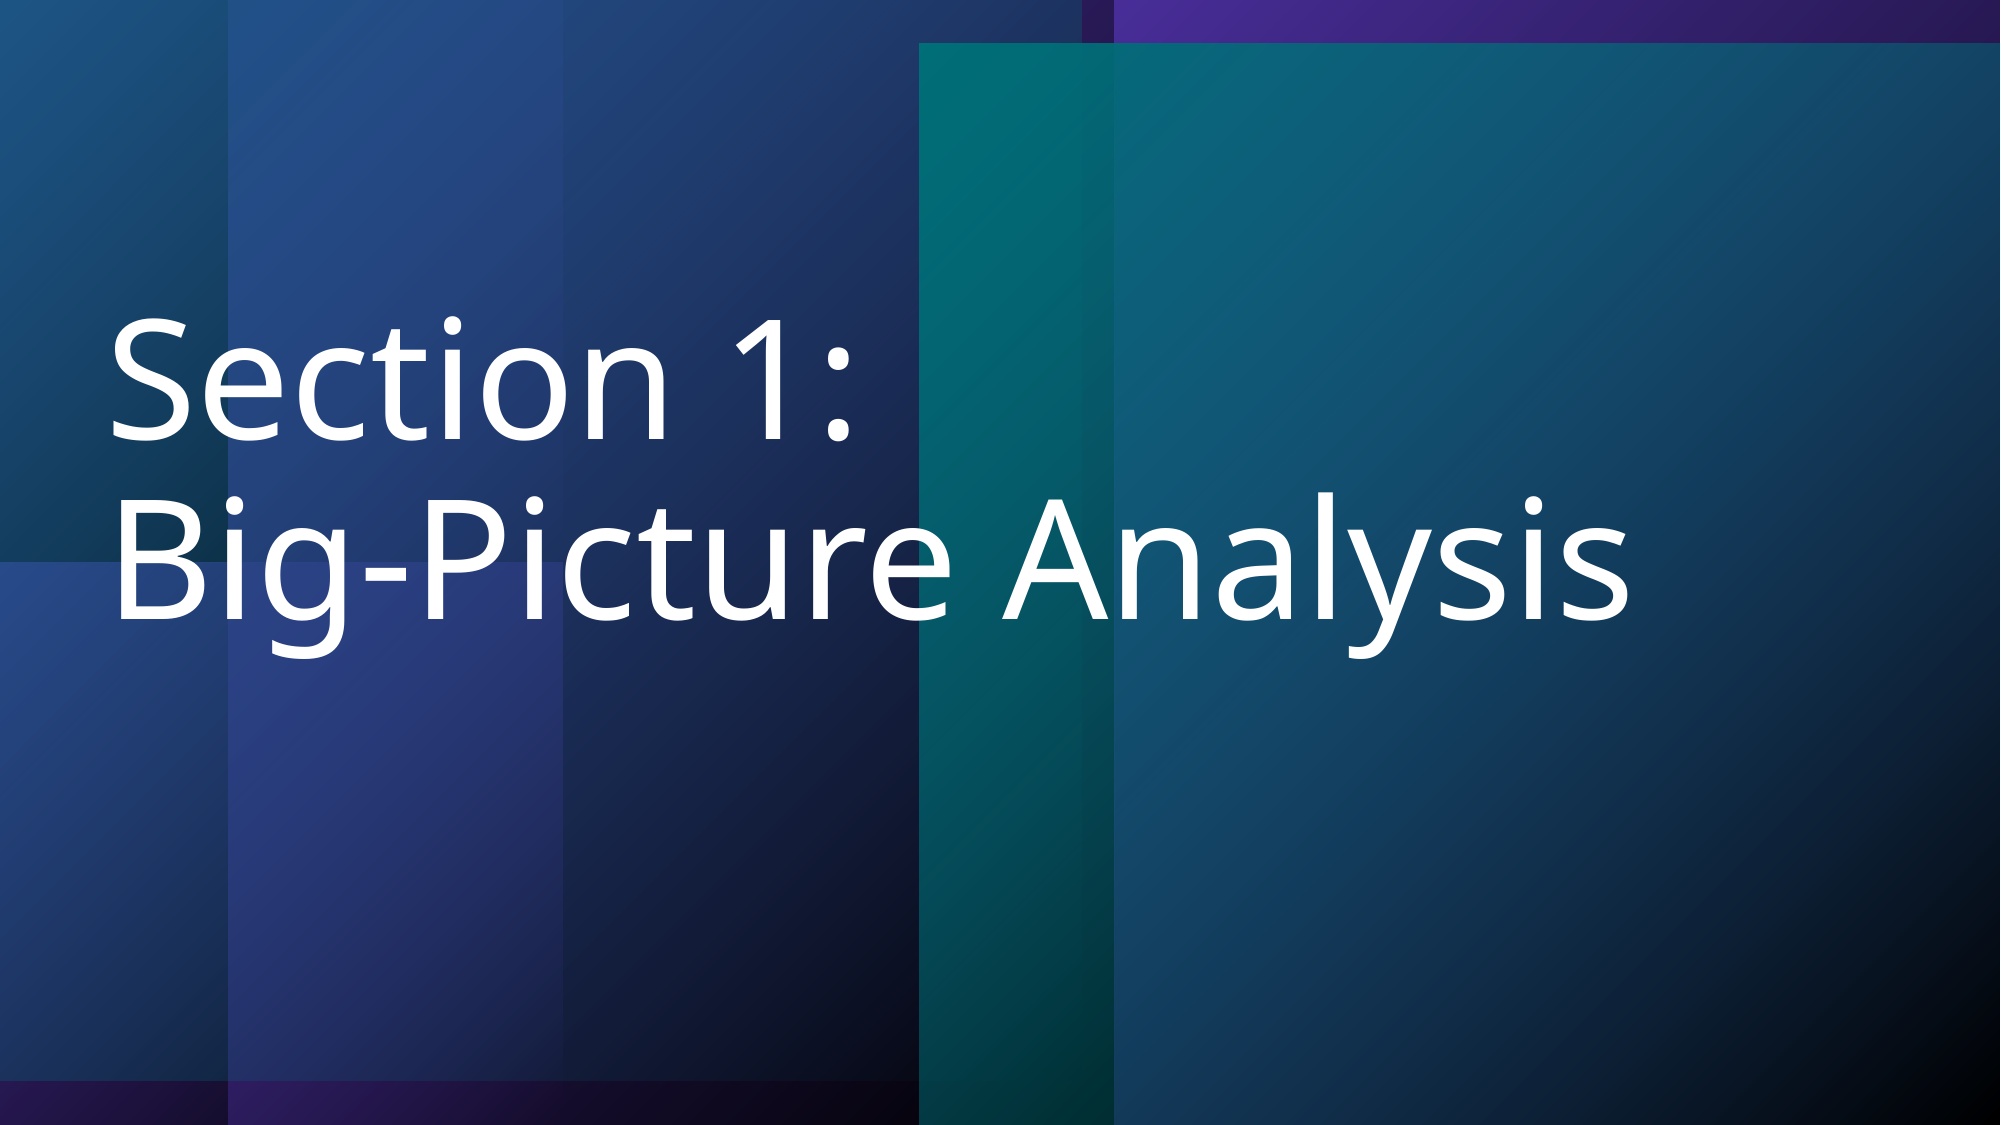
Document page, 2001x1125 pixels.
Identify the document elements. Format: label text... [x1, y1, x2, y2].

title Section 1: Big-Picture Analysis [90, 90, 1910, 1035]
